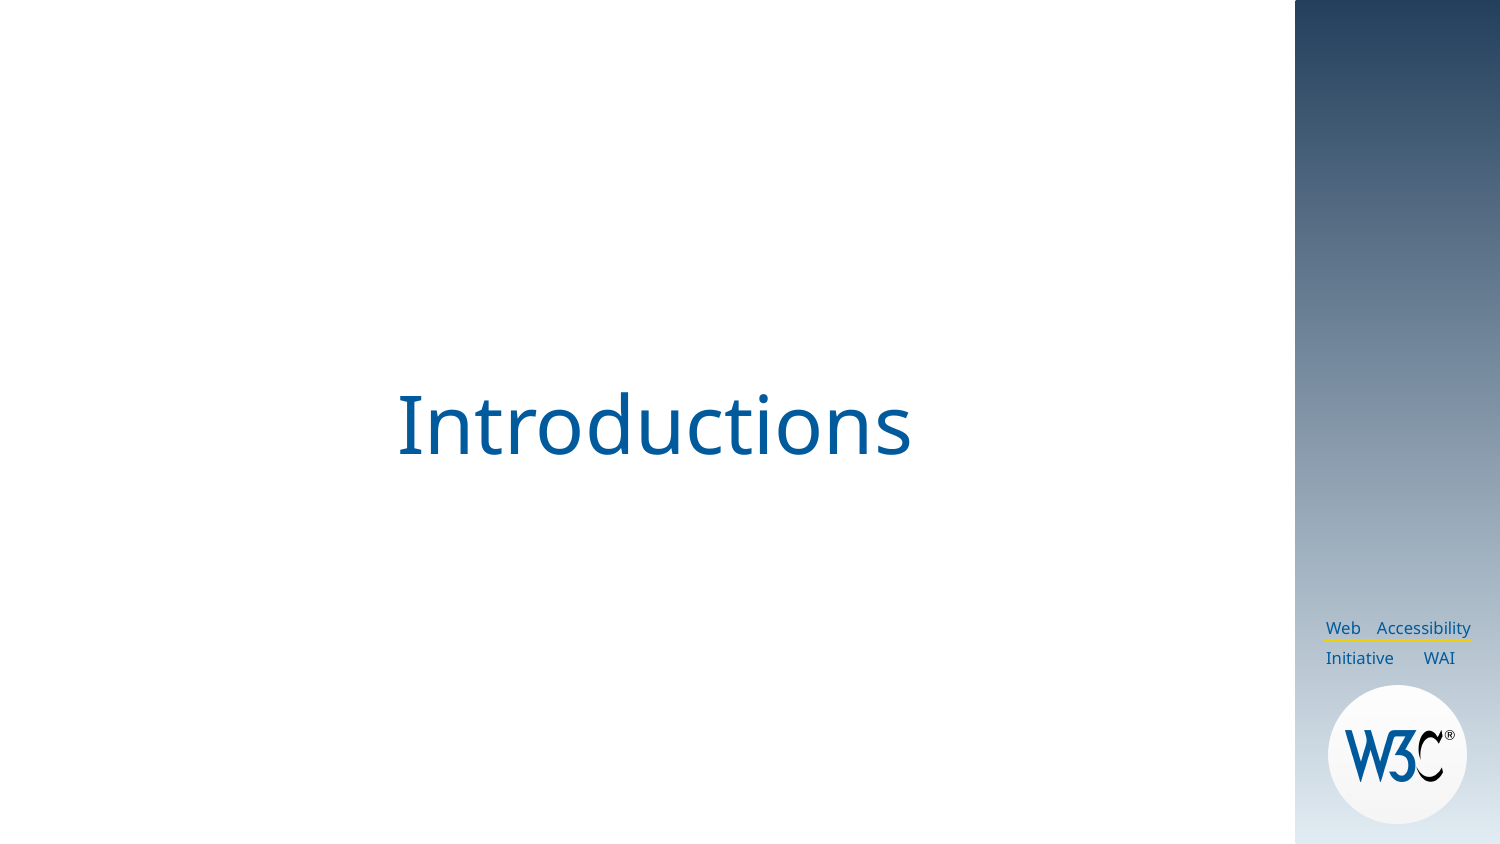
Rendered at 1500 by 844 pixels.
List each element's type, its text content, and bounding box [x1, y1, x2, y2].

picture [1328, 685, 1467, 824]
title Introductions [50, 352, 1260, 492]
